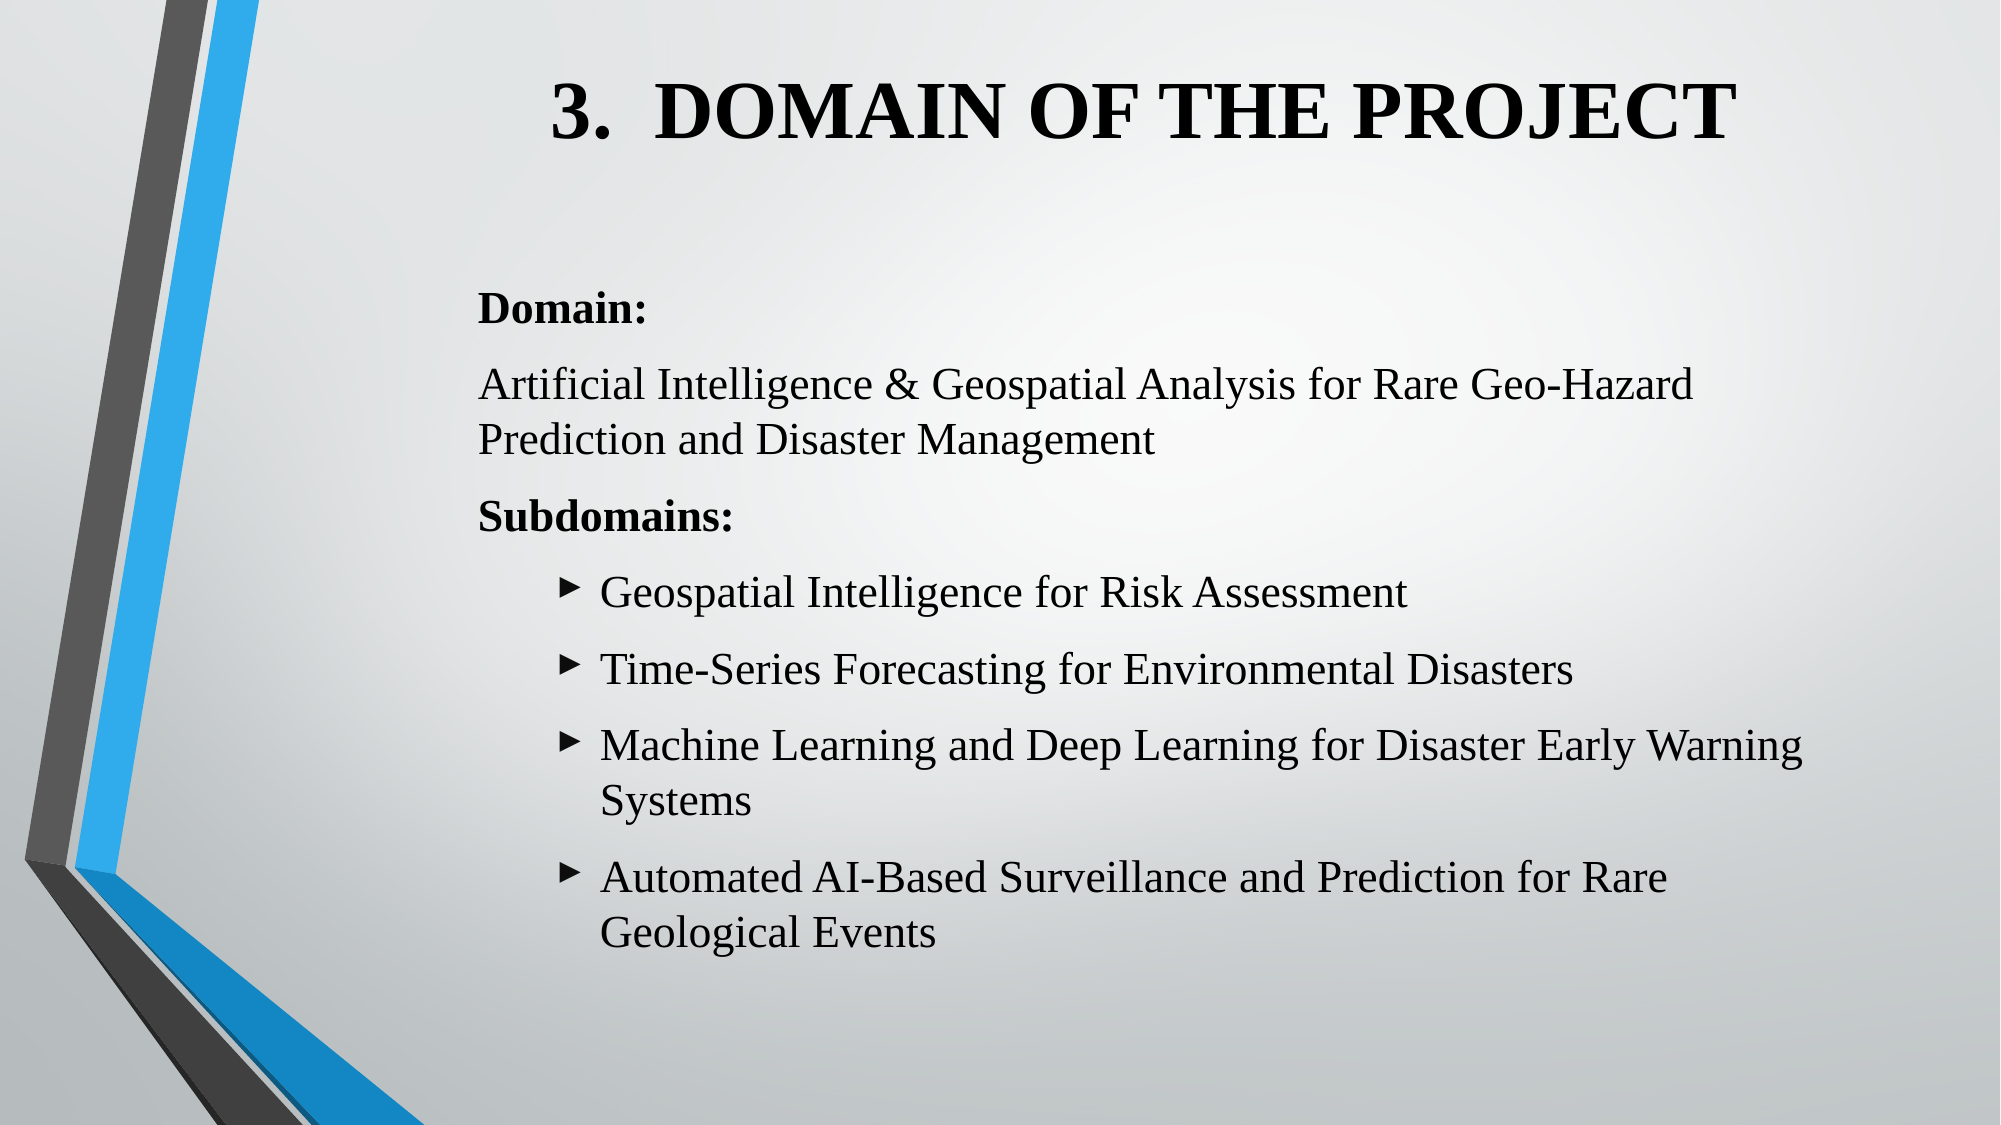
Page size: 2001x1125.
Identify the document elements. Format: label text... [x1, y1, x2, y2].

list Domain: Artificial Intelligence & Geospatial Analysis for Rare Geo-Hazard Prediction and Disaster Management Subdomains: Geospatial Intelligence for Risk Assessment Time-Series Forecasting for Environmental Disasters Machine Learning and Deep Learning for Disaster Early Warning Systems Automated AI-Based Surveillance and Prediction for Rare Geological Events [462, 229, 1887, 1005]
title 3. DOMAIN OF THE PROJECT [462, 48, 1887, 229]
